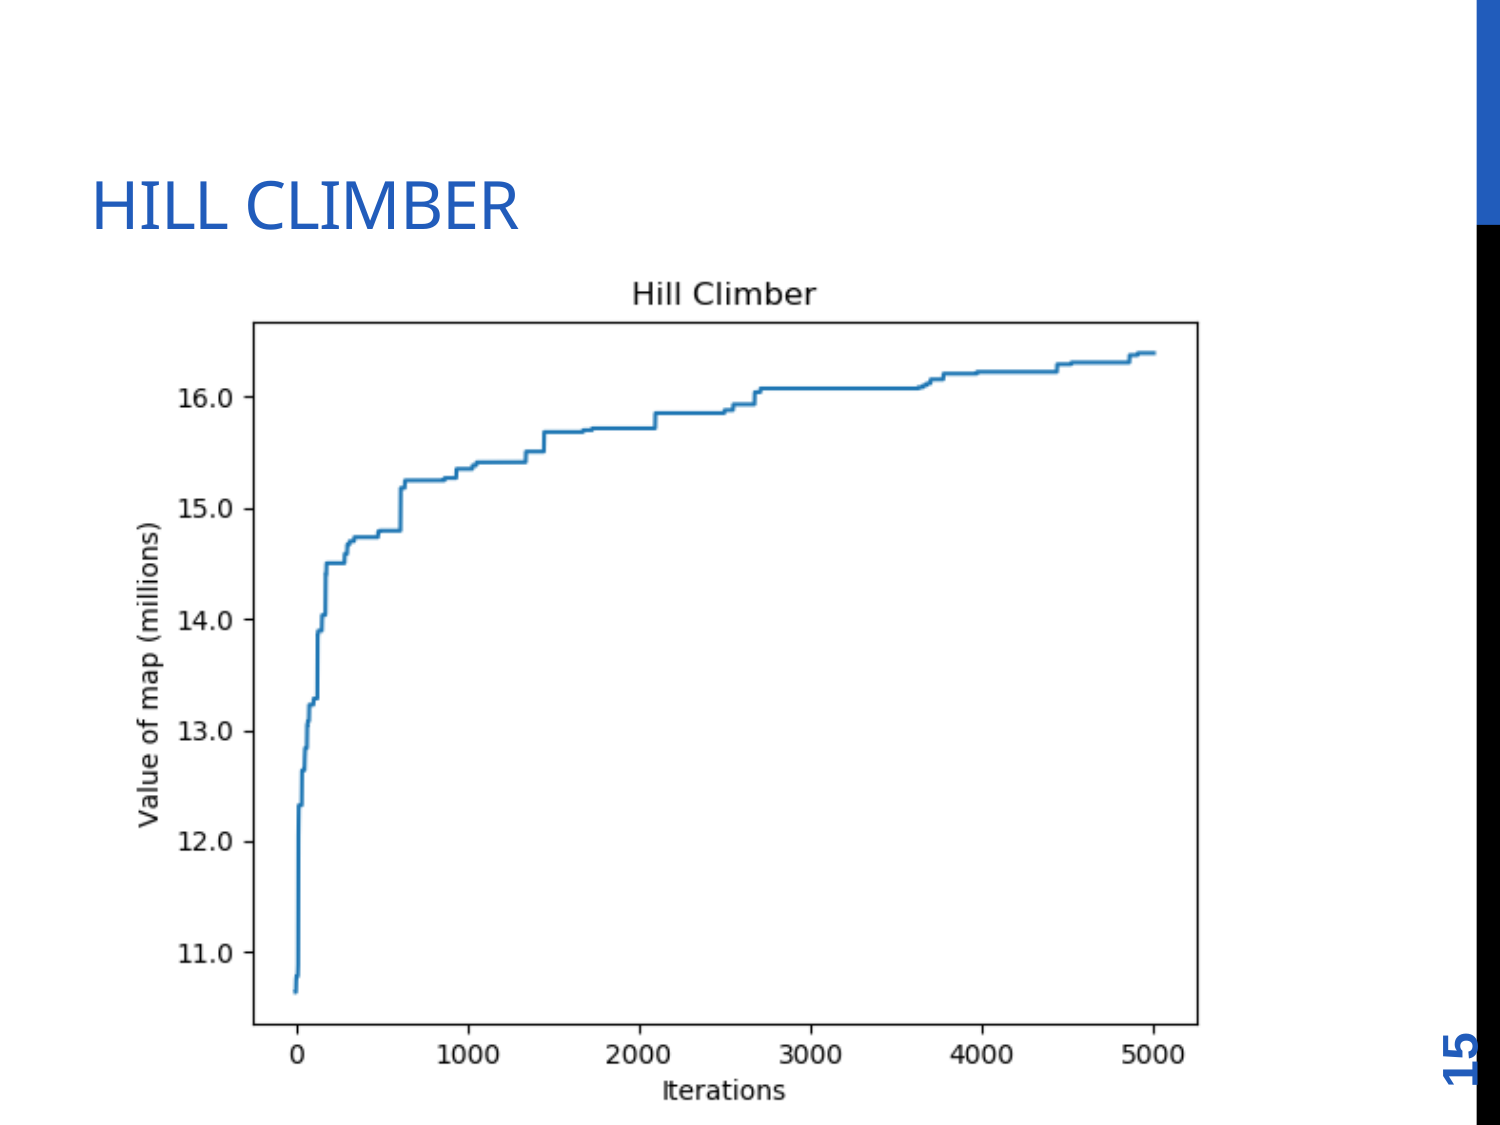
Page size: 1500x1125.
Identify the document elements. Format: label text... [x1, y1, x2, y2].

picture [100, 268, 1319, 1125]
title Hill climber [75, 25, 1025, 250]
slide_number 15 [1427, 887, 1488, 1104]
